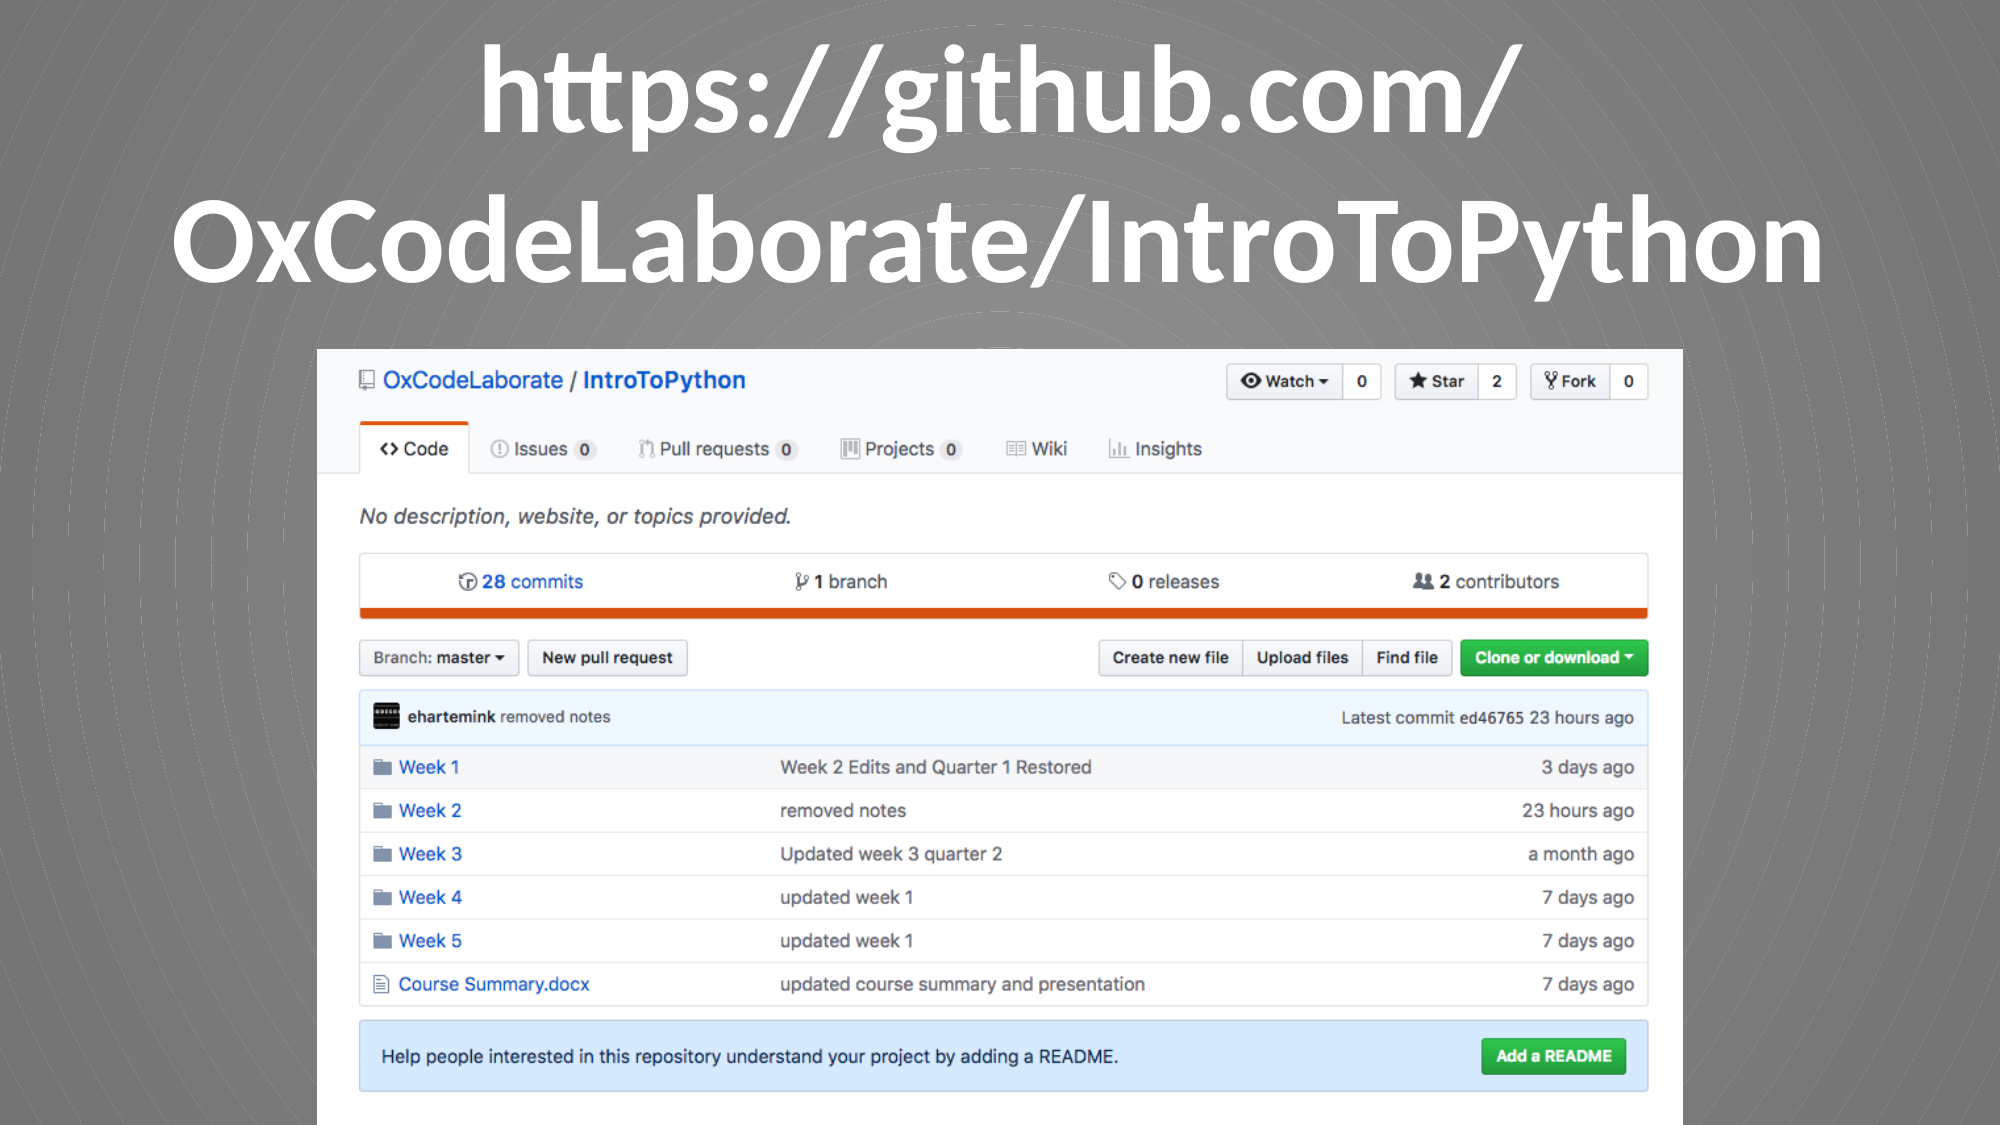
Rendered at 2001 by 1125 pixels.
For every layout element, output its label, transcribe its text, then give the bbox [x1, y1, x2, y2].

picture [317, 349, 1683, 1125]
text_box https://github.com/OxCodeLaborate/IntroToPython [0, 0, 2000, 315]
